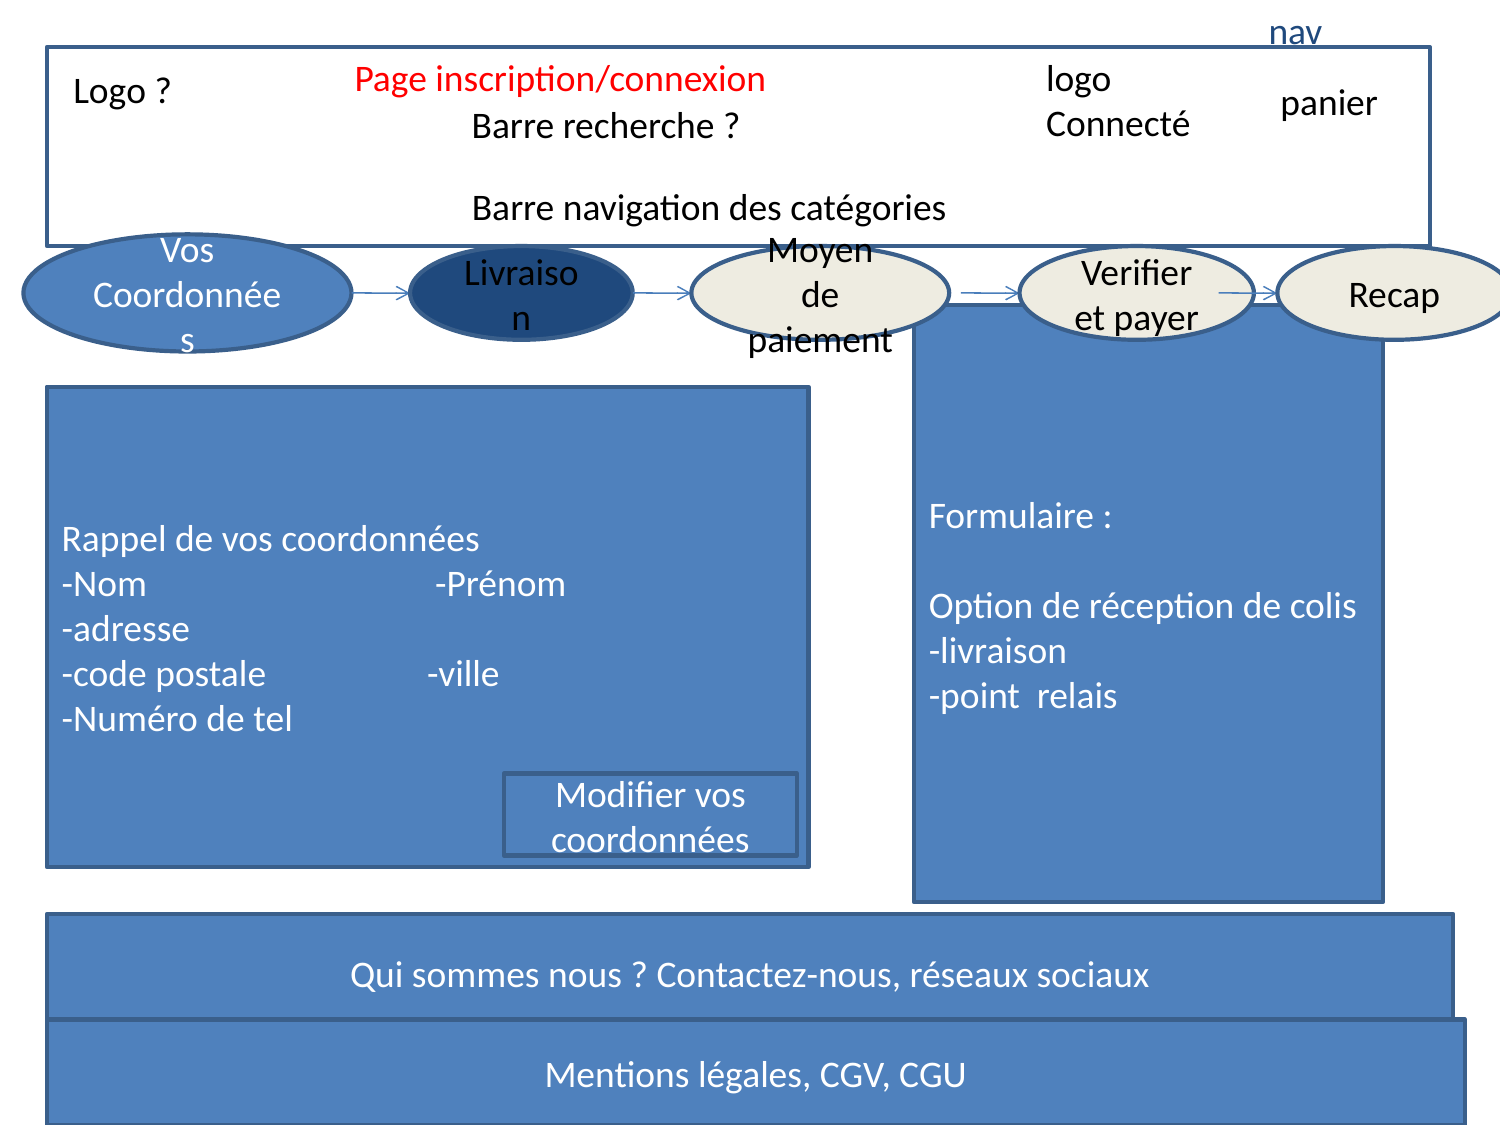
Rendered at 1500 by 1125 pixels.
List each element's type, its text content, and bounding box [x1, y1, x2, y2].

text_box Modifier vos coordonnées [502, 771, 799, 858]
text_box Livraison [408, 243, 635, 342]
text_box Verifier et payer [1017, 243, 1256, 342]
text_box Barre recherche ? [456, 93, 950, 154]
text_box Moyen de paiement [689, 243, 952, 342]
text_box Page inscription/connexion [339, 46, 868, 107]
text_box Recap [1275, 243, 1500, 342]
text_box logo Connecté [1031, 46, 1266, 152]
text_box Formulaire : Option de réception de colis -livraison -point relais [912, 303, 1385, 904]
text_box Barre navigation des catégories [457, 175, 1008, 236]
text_box [45, 45, 1432, 248]
text_box panier [1266, 70, 1407, 130]
text_box Logo ? [58, 58, 211, 119]
text_box Qui sommes nous ? Contactez-nous, réseaux sociaux [45, 912, 1455, 1017]
text_box nav [1253, 0, 1360, 60]
text_box Vos Coordonnées [21, 232, 354, 354]
text_box Rappel de vos coordonnées -Nom -Prénom -adresse -code postale -ville -Numéro de tel [45, 385, 811, 869]
text_box Mentions légales, CGV, CGU [45, 1017, 1467, 1125]
